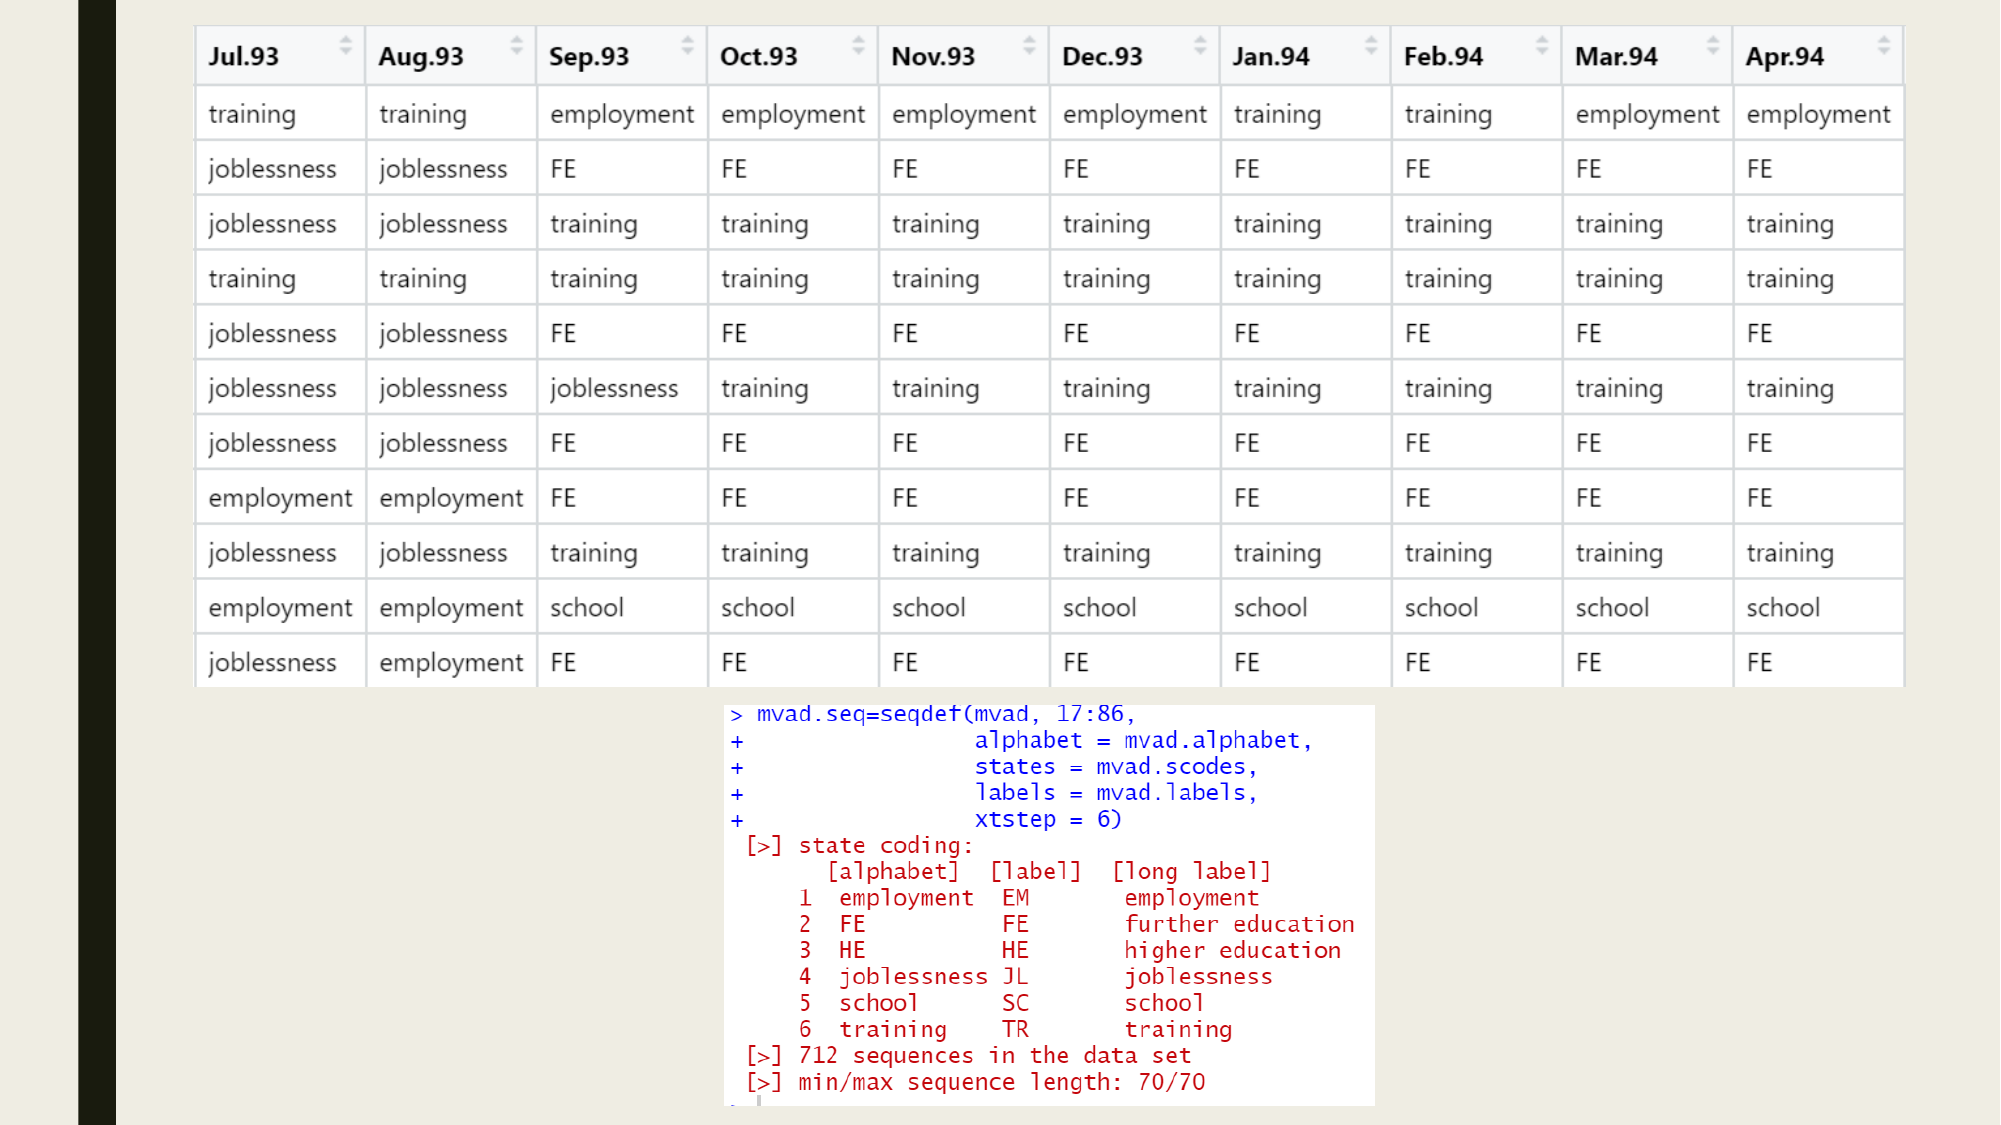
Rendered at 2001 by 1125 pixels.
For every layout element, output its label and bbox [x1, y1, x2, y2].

picture [724, 705, 1375, 1106]
picture [193, 25, 1906, 687]
